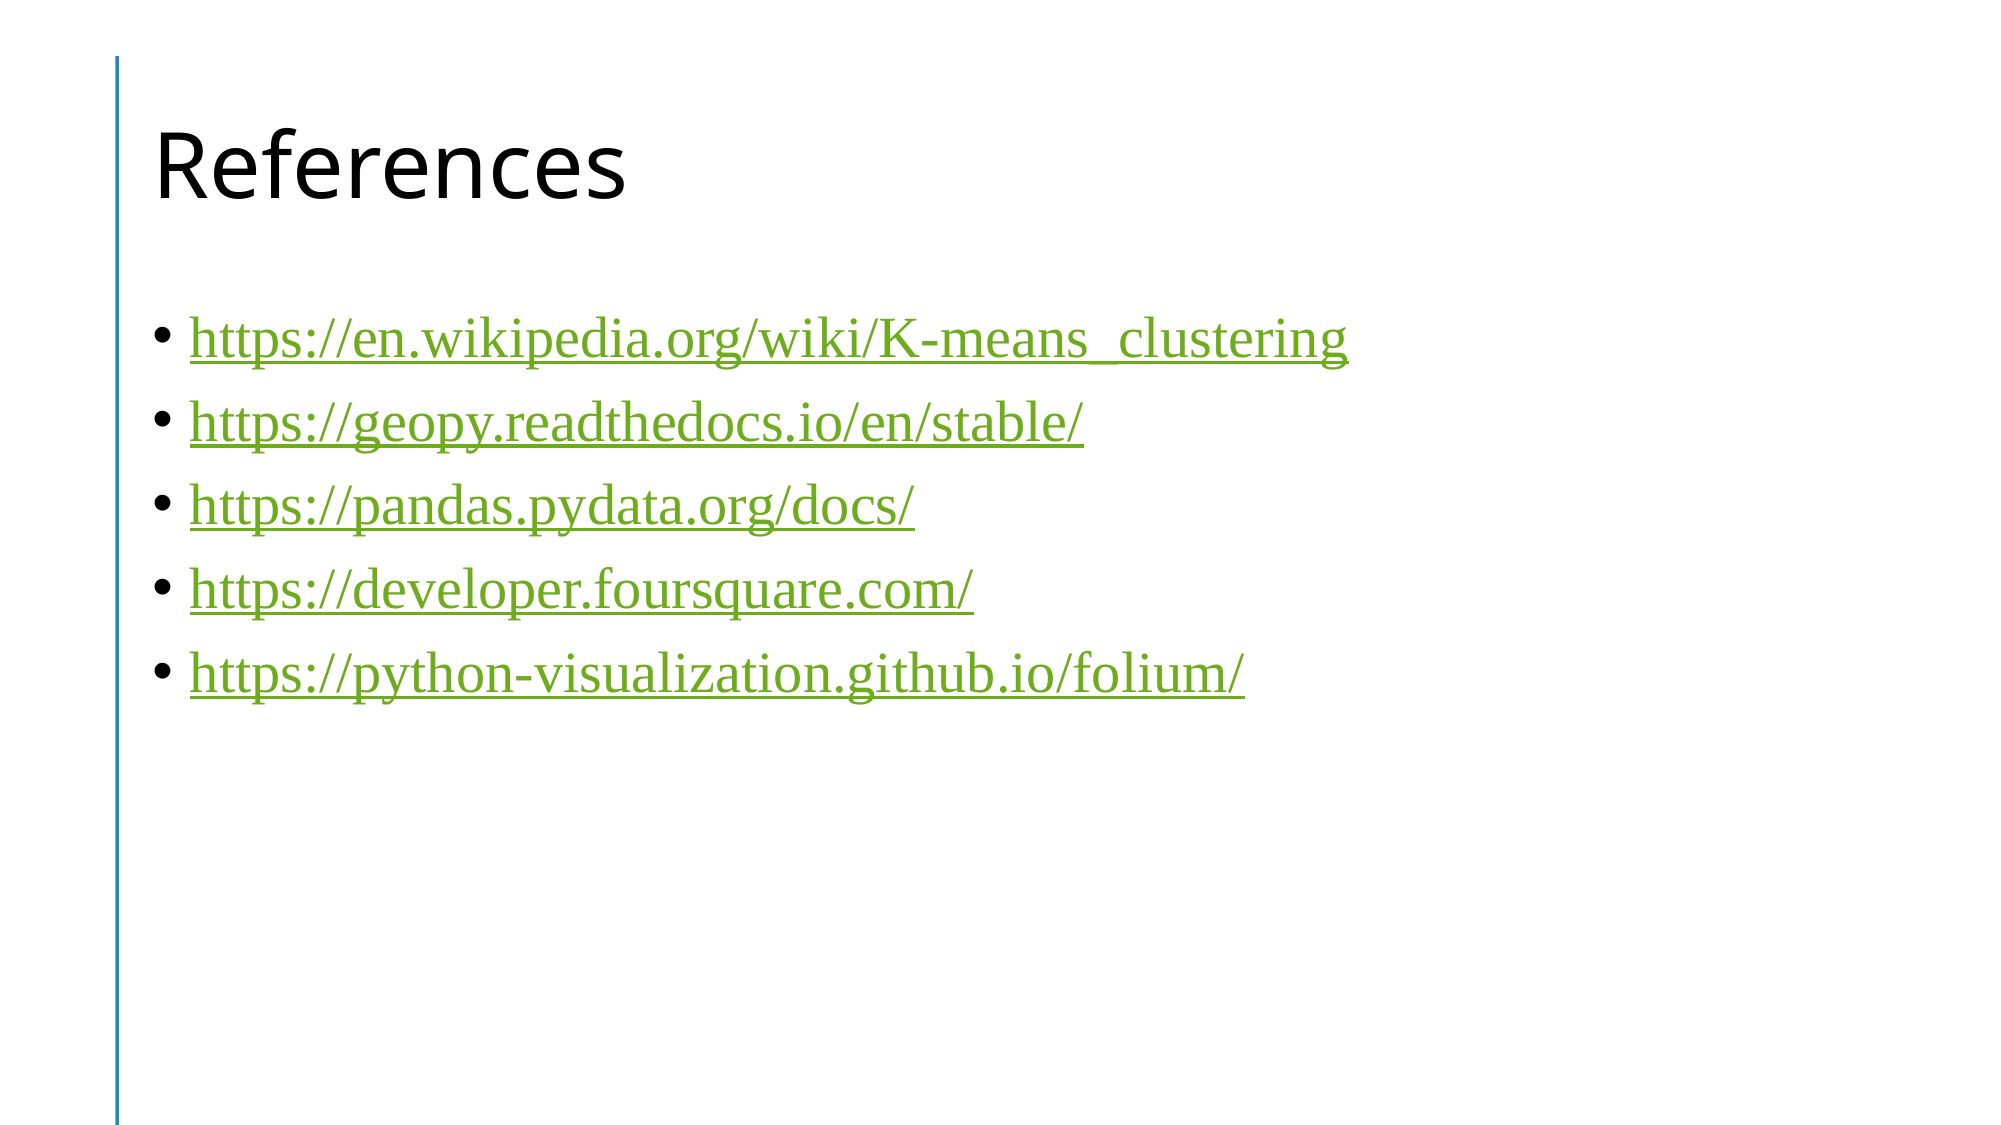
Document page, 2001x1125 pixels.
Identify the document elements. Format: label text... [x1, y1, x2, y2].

list https://en.wikipedia.org/wiki/K-means_clustering https://geopy.readthedocs.io/en/stable/ https://pandas.pydata.org/docs/ https://developer.foursquare.com/ https://python-visualization.github.io/folium/ [137, 299, 1863, 1014]
title References [137, 59, 1863, 278]
